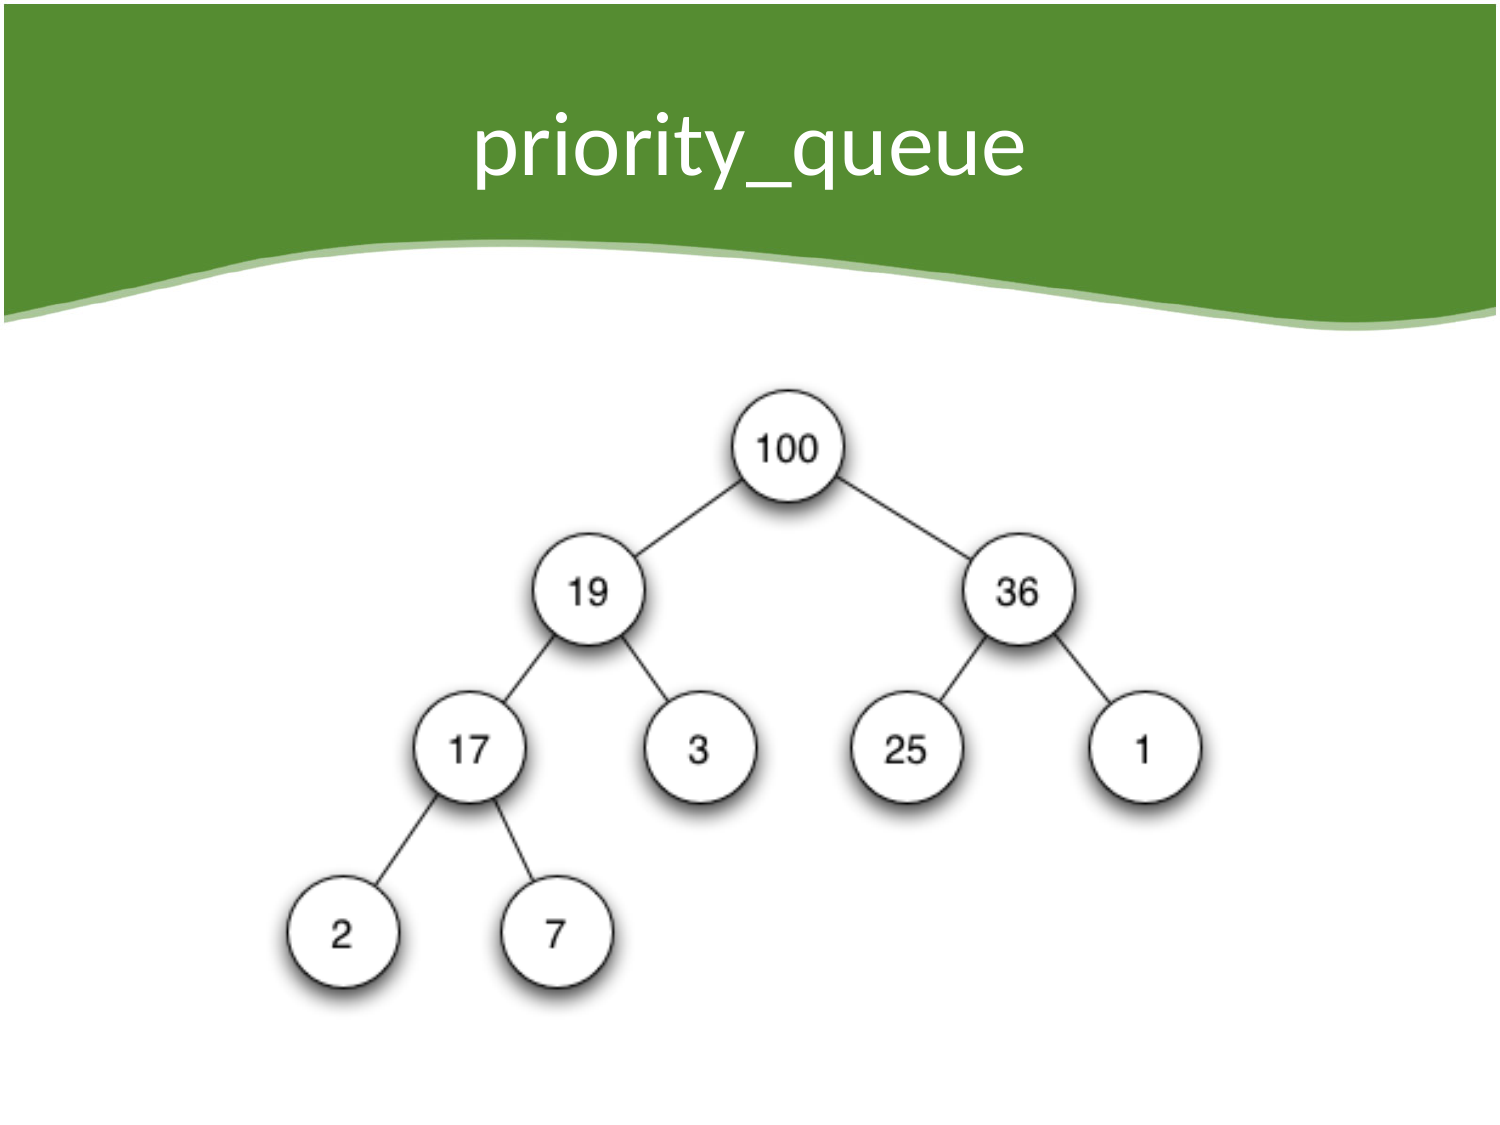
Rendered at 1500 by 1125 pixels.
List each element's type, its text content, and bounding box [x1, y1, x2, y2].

picture [0, 0, 1500, 1125]
title priority_queue [75, 45, 1425, 233]
